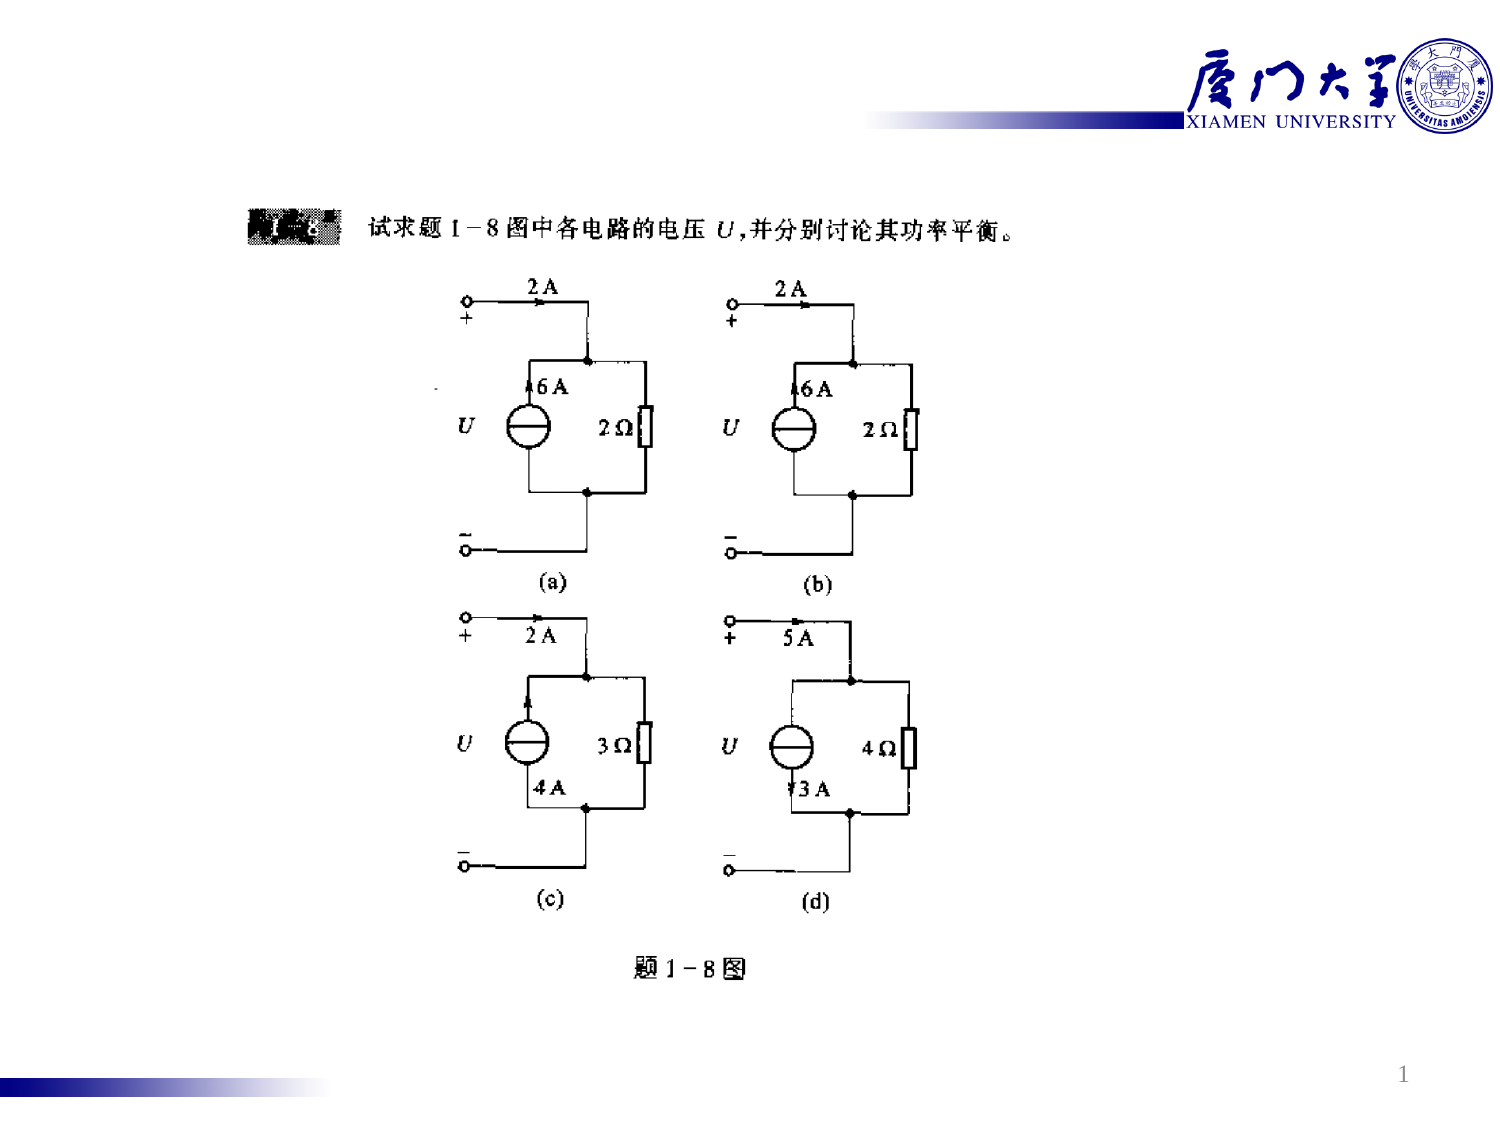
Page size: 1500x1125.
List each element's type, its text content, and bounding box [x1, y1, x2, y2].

slide_number 1 [1074, 1042, 1425, 1103]
picture [206, 184, 1183, 995]
picture [691, 111, 1184, 129]
picture [0, 1078, 507, 1097]
picture [1186, 38, 1493, 134]
